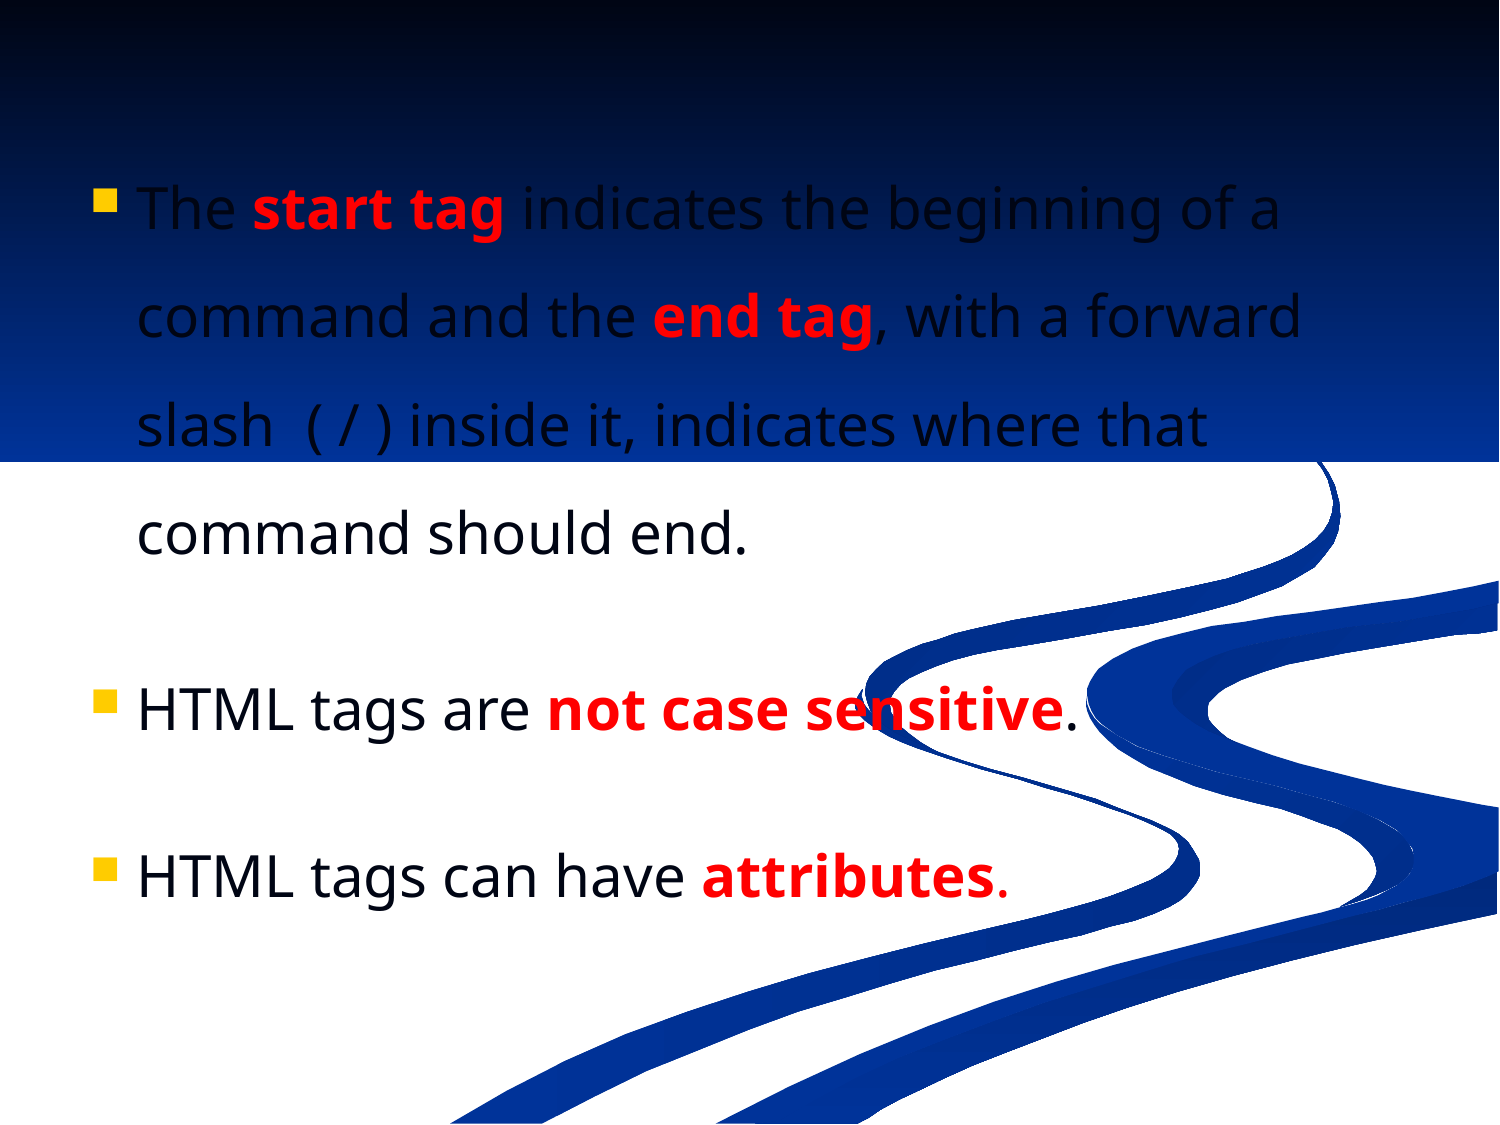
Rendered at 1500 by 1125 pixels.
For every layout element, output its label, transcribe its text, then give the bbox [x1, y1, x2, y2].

list The start tag indicates the beginning of a command and the end tag, with a forward slash ( / ) inside it, indicates where that command should end. HTML tags are not case sensitive. HTML tags can have attributes. [74, 124, 1438, 988]
